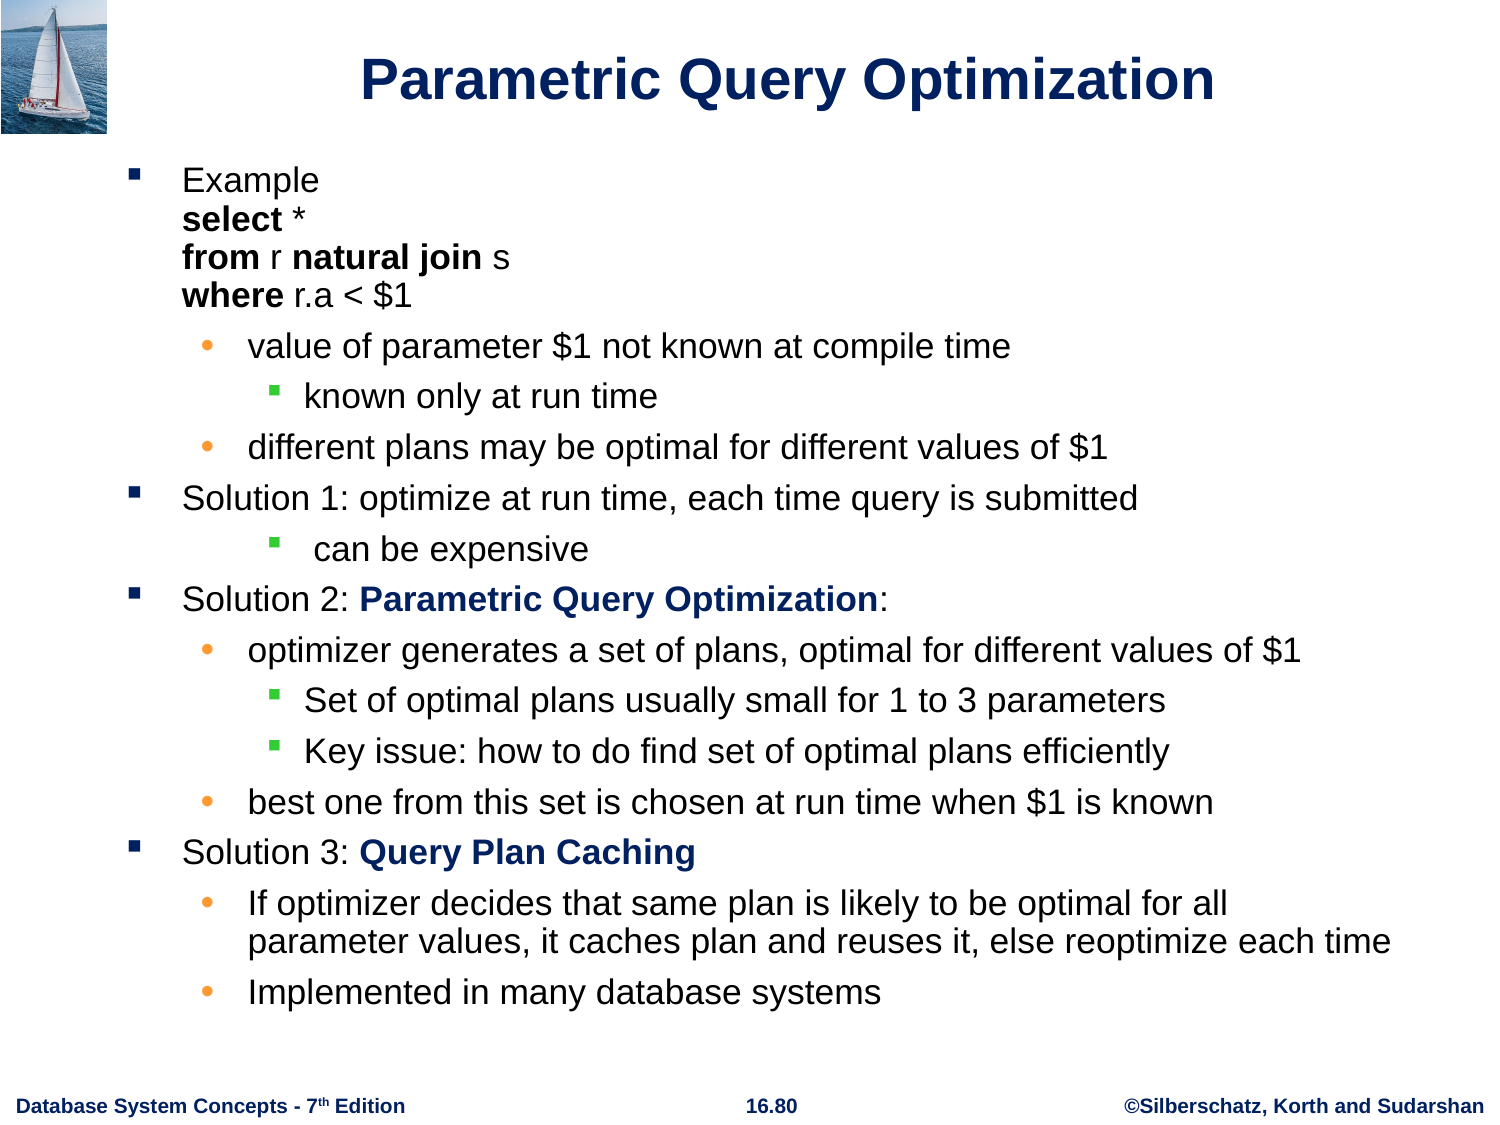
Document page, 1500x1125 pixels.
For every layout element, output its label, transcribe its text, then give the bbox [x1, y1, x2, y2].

title Parametric Query Optimization [125, 18, 1452, 120]
picture [1, 0, 107, 134]
list Example select * from r natural join s where r.a < $1 value of parameter $1 not known at compile time known only at run time different plans may be optimal for different values of $1 Solution 1: optimize at run time, each time query is submitted can be expensive Solution 2: Parametric Query Optimization: optimizer generates a set of plans, optimal for different values of $1 Set of optimal plans usually small for 1 to 3 parameters Key issue: how to do find set of optimal plans efficiently best one from this set is chosen at run time when $1 is known Solution 3: Query Plan Caching If optimizer decides that same plan is likely to be optimal for all parameter values, it caches plan and reuses it, else reoptimize each time Implemented in many database systems [110, 154, 1415, 1062]
